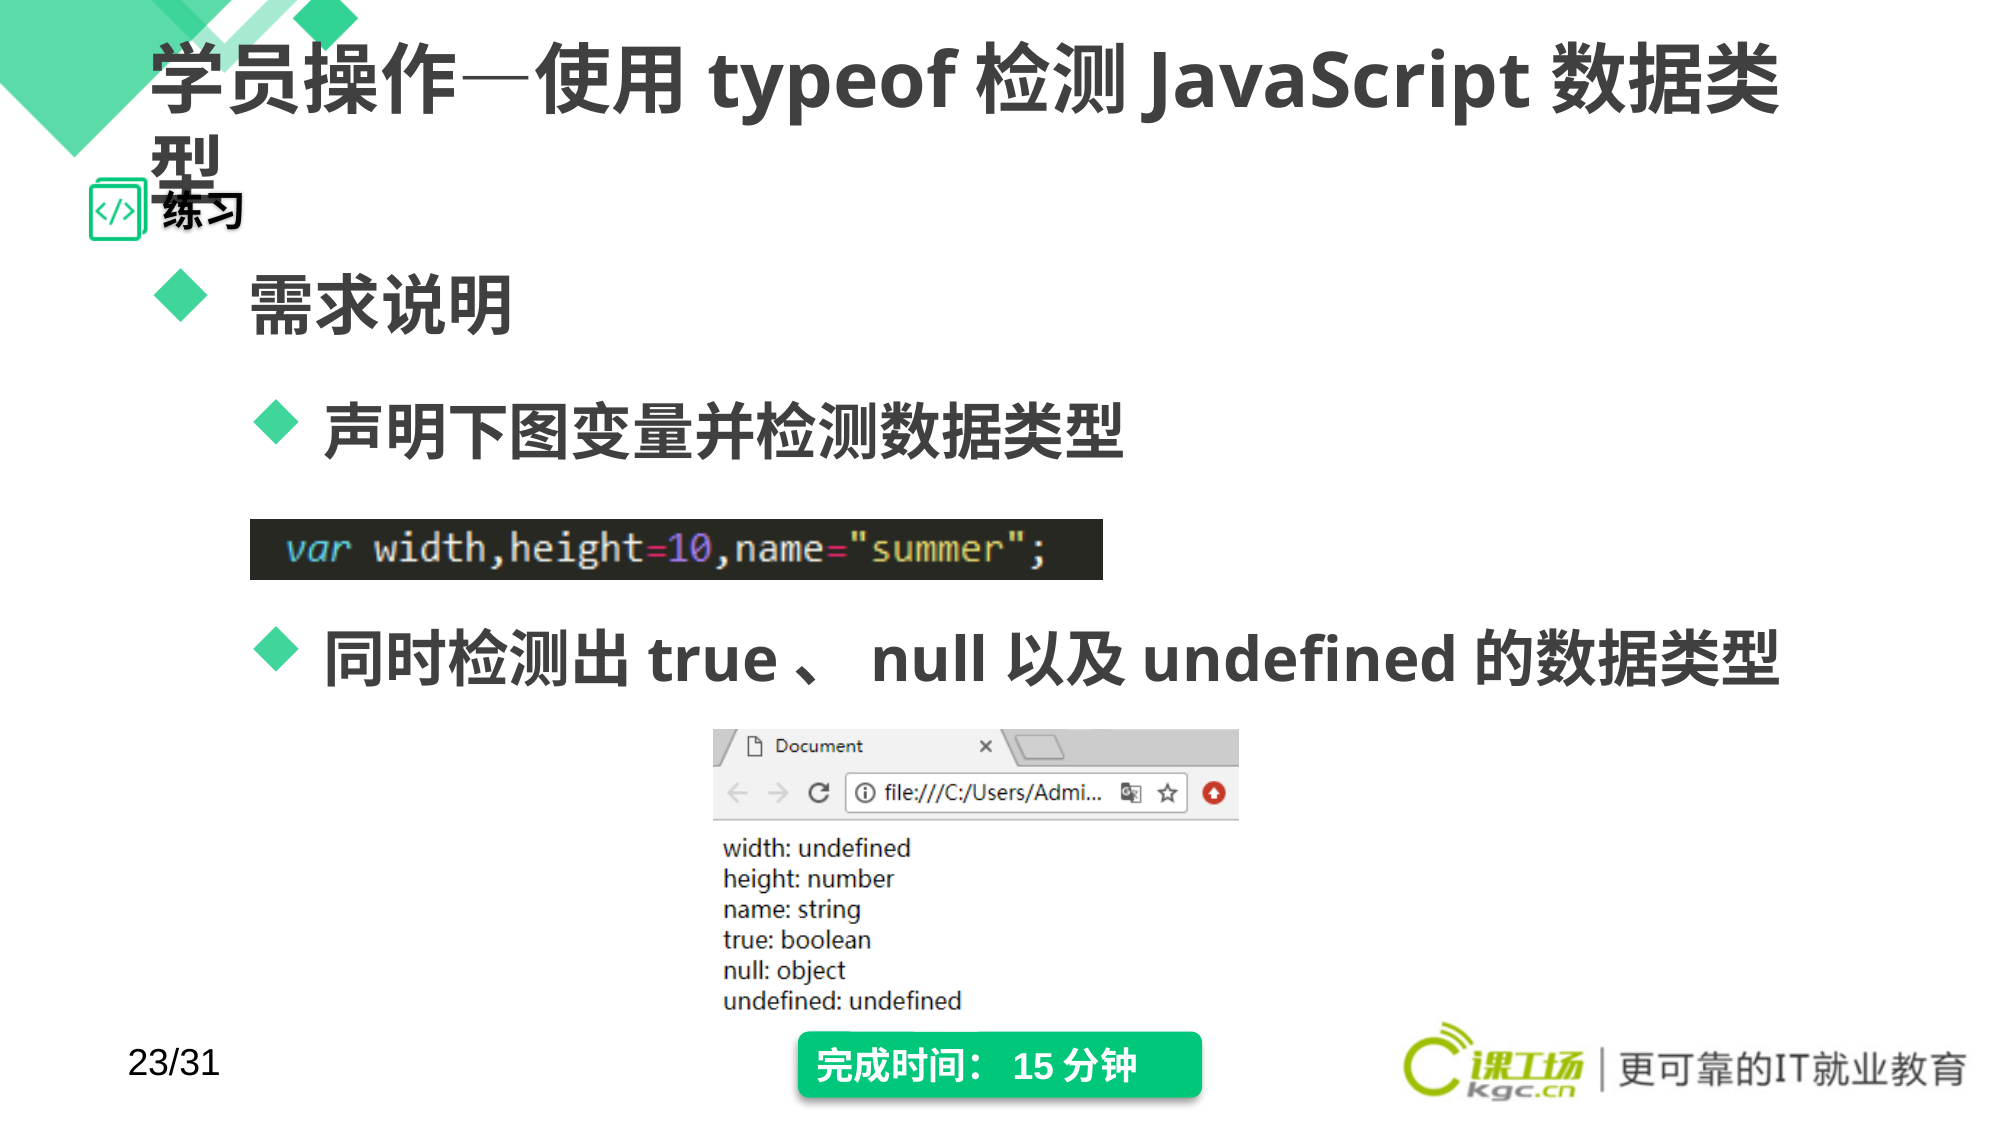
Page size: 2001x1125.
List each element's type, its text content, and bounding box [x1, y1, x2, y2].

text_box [84, 176, 262, 244]
text_box 完成时间：15分钟 [797, 1031, 1203, 1098]
title 学员操作—使用typeof检测JavaScript数据类型 [129, 45, 1854, 201]
list 需求说明 声明下图变量并检测数据类型 同时检测出true、null以及undefined的数据类型 [129, 214, 1884, 1006]
picture [0, 0, 2000, 1125]
